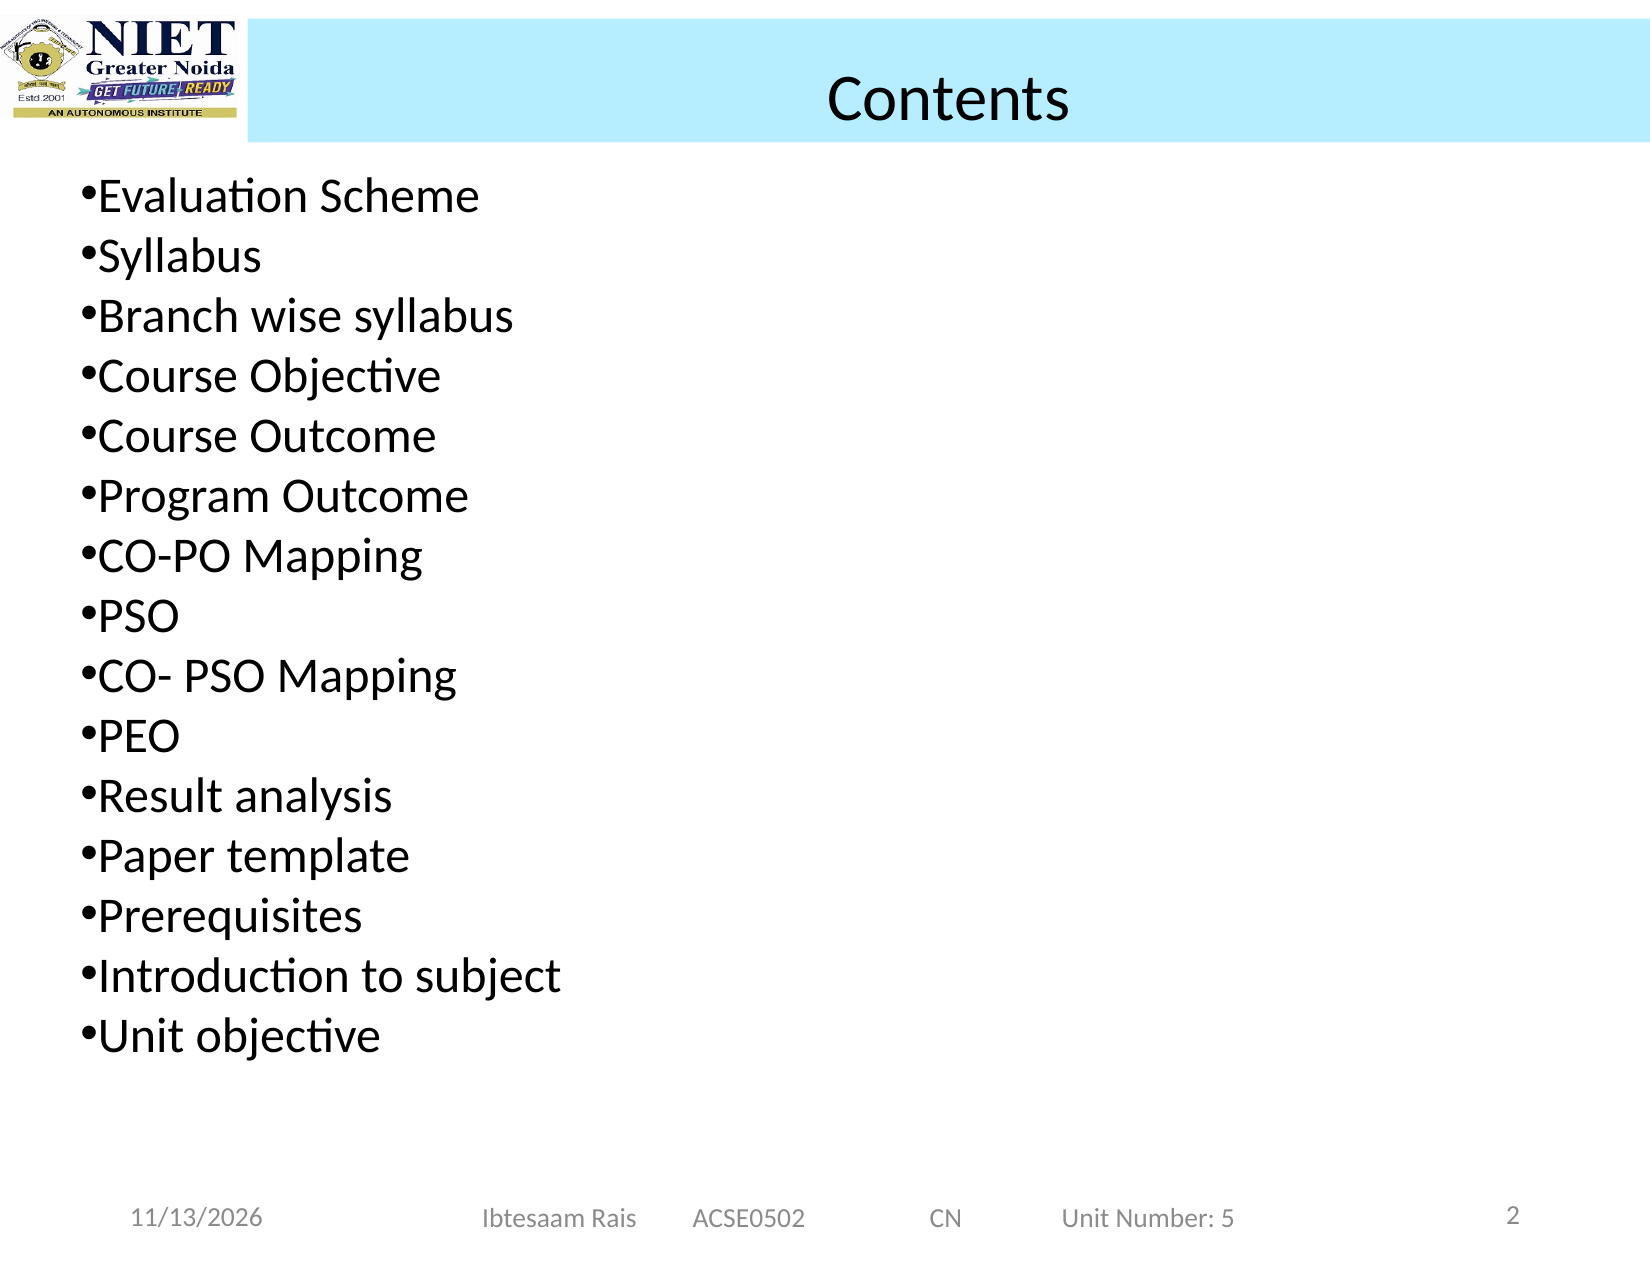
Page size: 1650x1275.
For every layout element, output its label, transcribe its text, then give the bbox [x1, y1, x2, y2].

picture [0, 0, 237, 146]
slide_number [113, 1181, 300, 1250]
text_box Evaluation Scheme Syllabus Branch wise syllabus Course Objective Course Outcome Program Outcome CO-PO Mapping PSO CO- PSO Mapping PEO Result analysis Paper template Prerequisites Introduction to subject Unit objective [80, 162, 1306, 1097]
footer Ibtesaam Rais ACSE0502 CN Unit Number: 5 [405, 1184, 1314, 1250]
text_box Contents [247, 18, 1650, 143]
slide_number 2 [1433, 1179, 1537, 1248]
